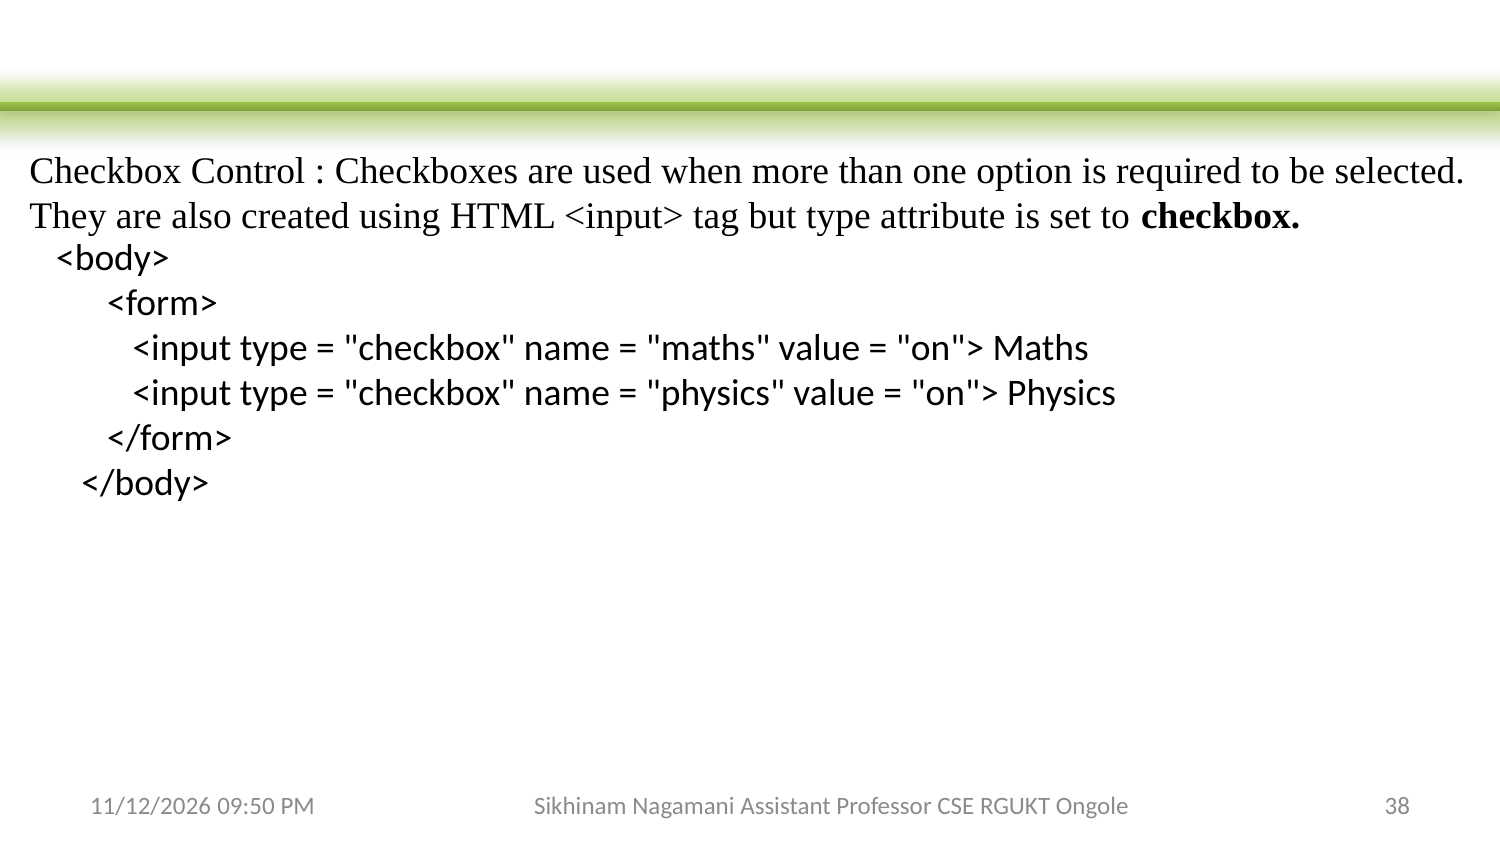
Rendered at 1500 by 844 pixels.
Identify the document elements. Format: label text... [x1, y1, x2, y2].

text_box [0, 102, 1500, 111]
text_box Checkbox Control : Checkboxes are used when more than one option is required to be selected. They are also created using HTML <input> tag but type attribute is set to checkbox. [14, 138, 1486, 244]
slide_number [75, 782, 425, 828]
text_box <body> <form> <input type = "checkbox" name = "maths" value = "on"> Maths <input type = "checkbox" name = "physics" value = "on"> Physics </form> </body> [41, 225, 1136, 511]
footer Sikhinam Nagamani Assistant Professor CSE RGUKT Ongole [512, 782, 1152, 828]
slide_number 38 [1152, 782, 1425, 828]
